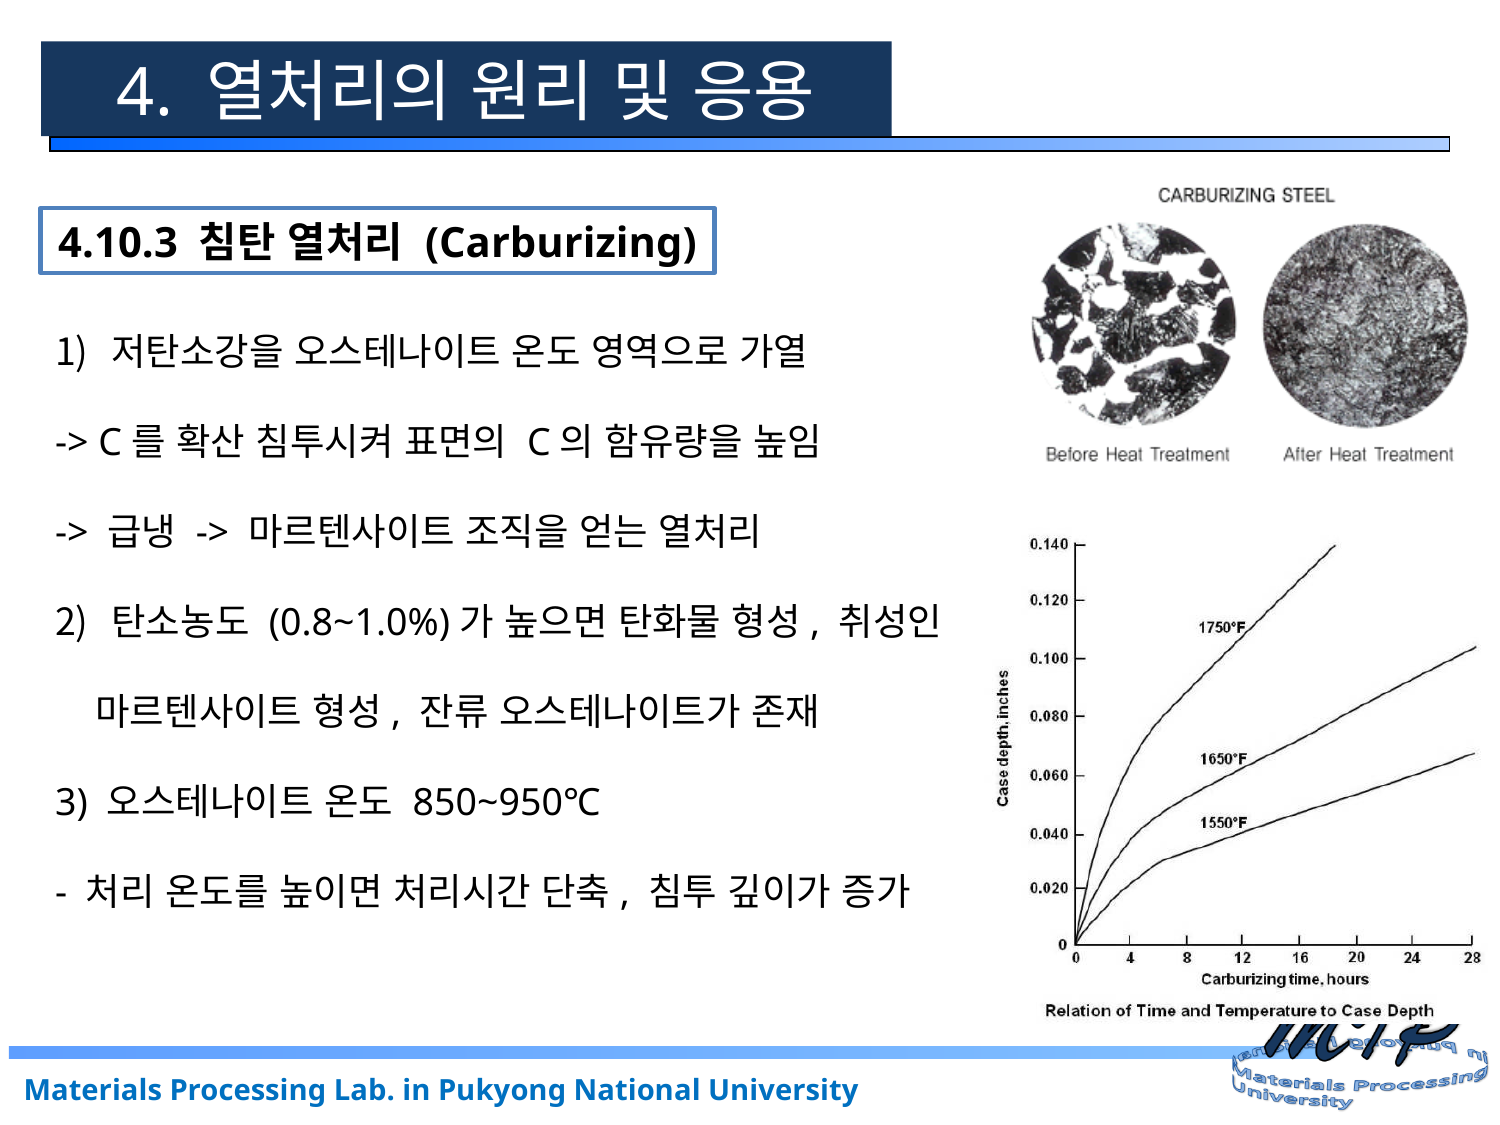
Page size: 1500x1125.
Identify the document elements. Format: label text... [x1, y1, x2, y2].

text_box [50, 137, 1450, 151]
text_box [8, 958, 1500, 1125]
text_box 4. 열처리의 원리 및 응용 [41, 41, 892, 137]
text_box 저탄소강을 오스테나이트 온도 영역으로 가열 -> C를 확산 침투시켜 표면의 C의 함유량을 높임 -> 급냉 -> 마르텐사이트 조직을 얻는 열처리 탄소농도 (0.8~1.0%)가 높으면 탄화물 형성, 취성인 마르텐사이트 형성, 잔류 오스테나이트가 존재 3) 오스테나이트 온도 850~950℃ - 처리 온도를 높이면 처리시간 단축, 침투 깊이가 증가 [40, 320, 1471, 921]
picture [984, 526, 1495, 1024]
text_box 4.10.3 침탄 열처리 (Carburizing) [38, 206, 717, 275]
picture [997, 160, 1482, 482]
